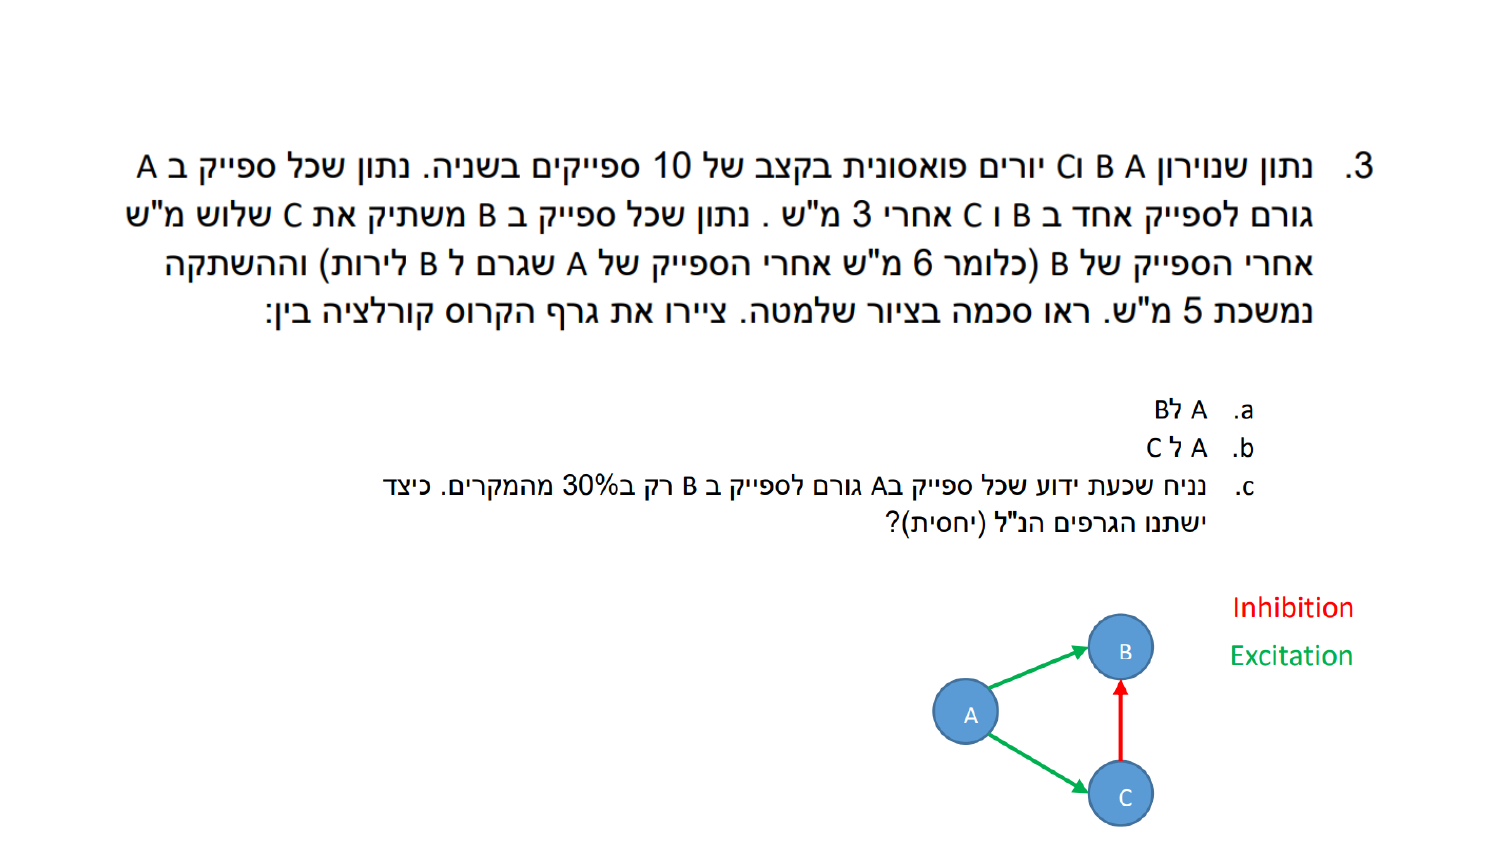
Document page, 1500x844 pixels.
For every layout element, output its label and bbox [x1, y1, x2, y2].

picture [344, 385, 1380, 828]
picture [94, 145, 1380, 343]
